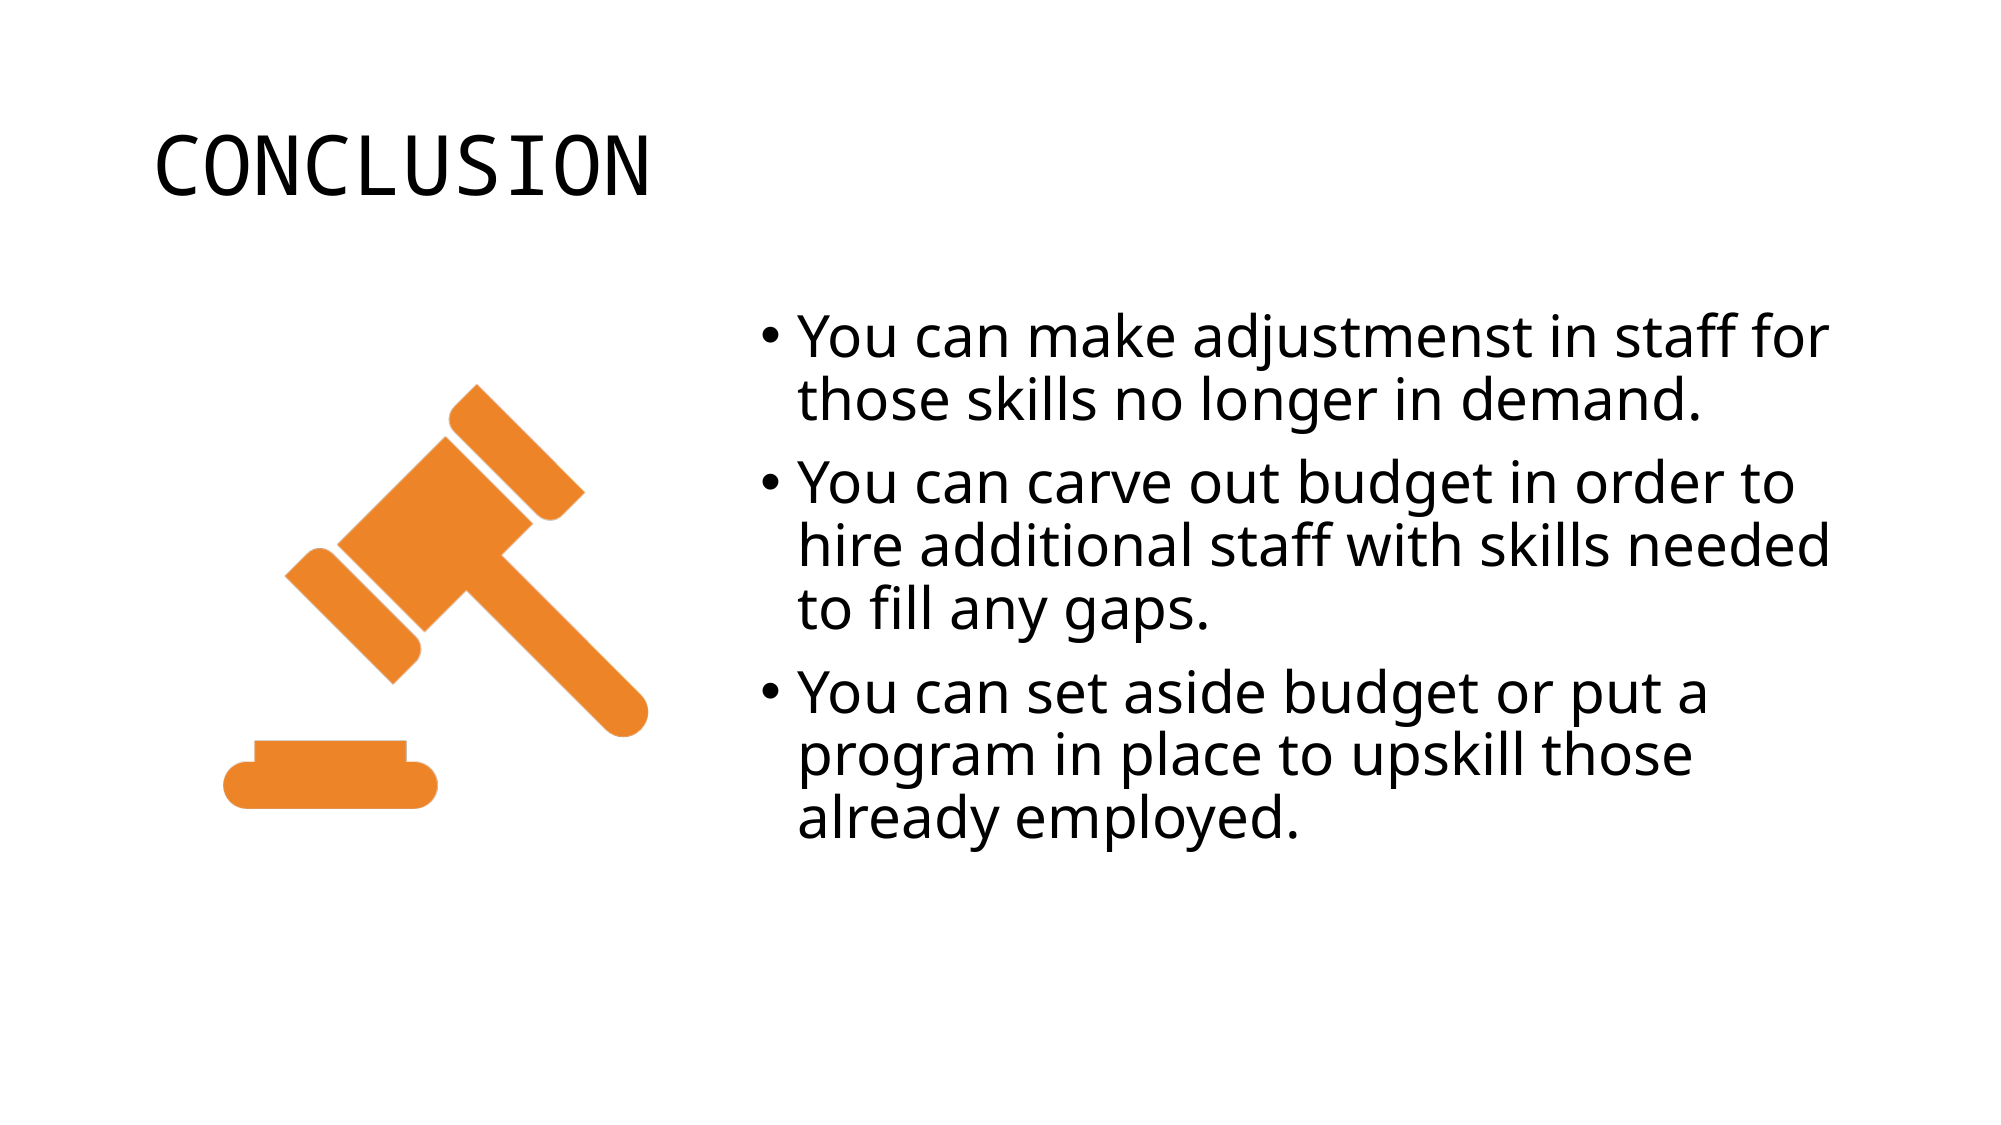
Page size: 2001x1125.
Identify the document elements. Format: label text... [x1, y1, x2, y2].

list You can make adjustmenst in staff for those skills no longer in demand. You can carve out budget in order to hire additional staff with skills needed to fill any gaps. You can set aside budget or put a program in place to upskill those already employed. [745, 299, 1863, 1014]
title CONCLUSION [137, 59, 1863, 278]
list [184, 346, 686, 848]
